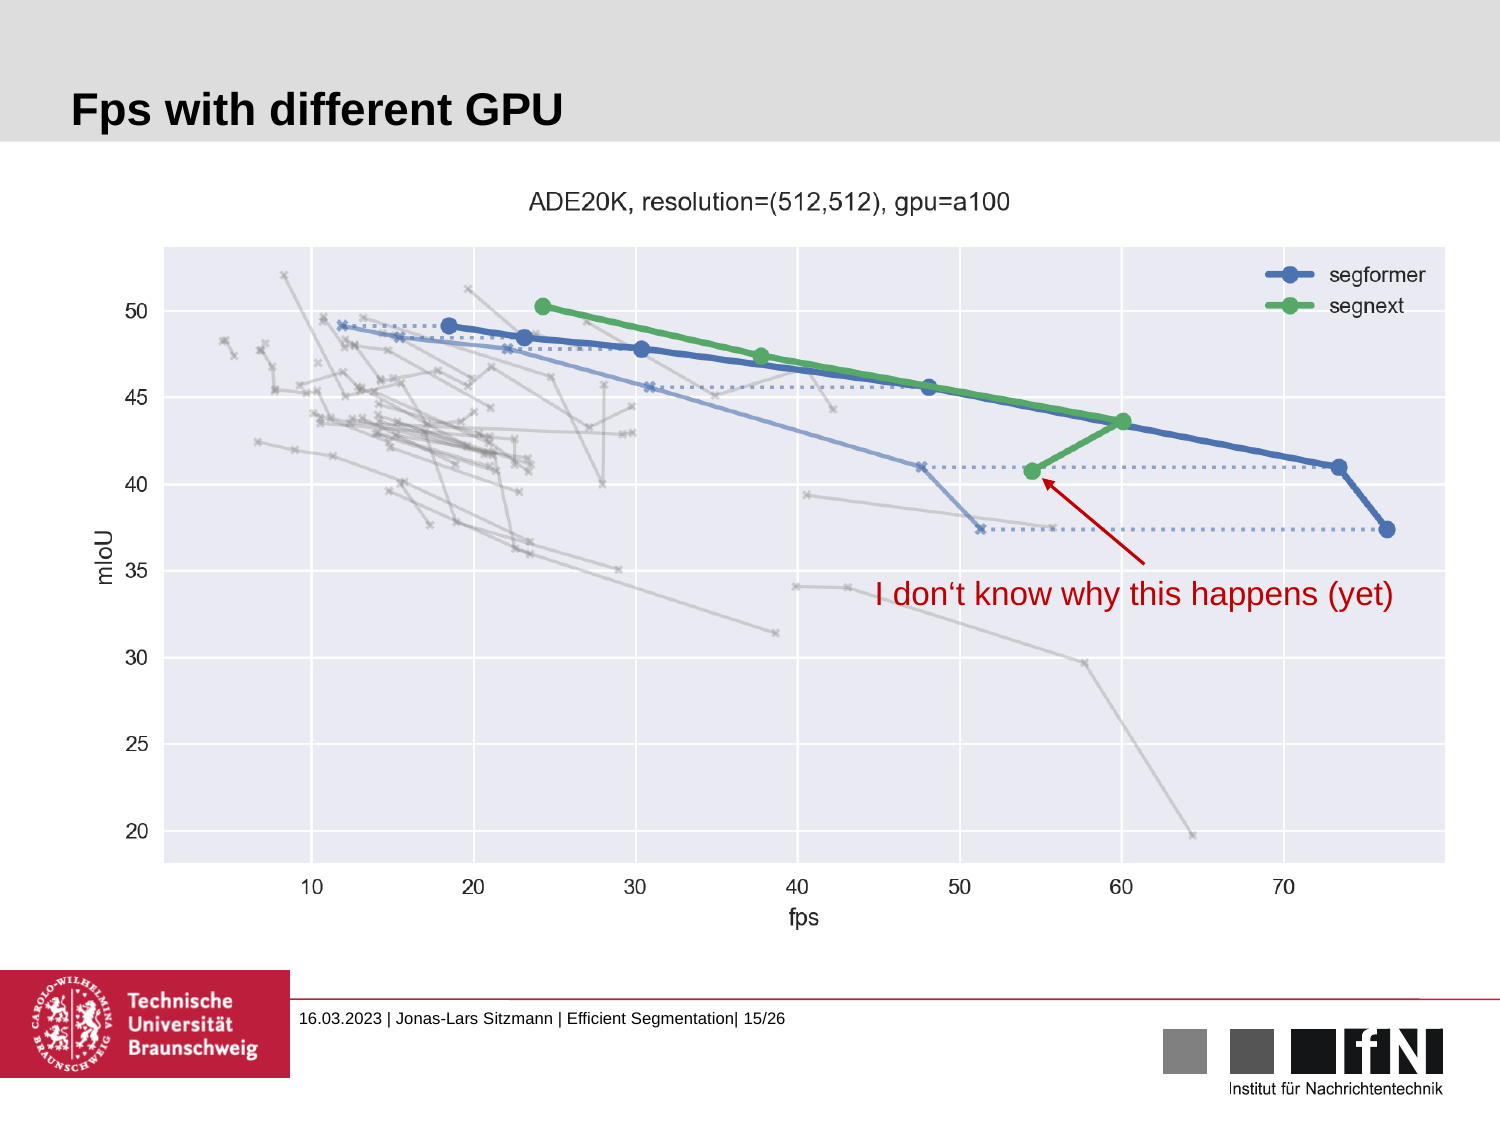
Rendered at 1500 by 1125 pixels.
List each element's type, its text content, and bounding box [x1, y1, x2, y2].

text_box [1041, 477, 1145, 565]
picture [70, 175, 1469, 953]
picture [0, 970, 290, 1078]
title Fps with different GPU [70, 17, 1445, 135]
